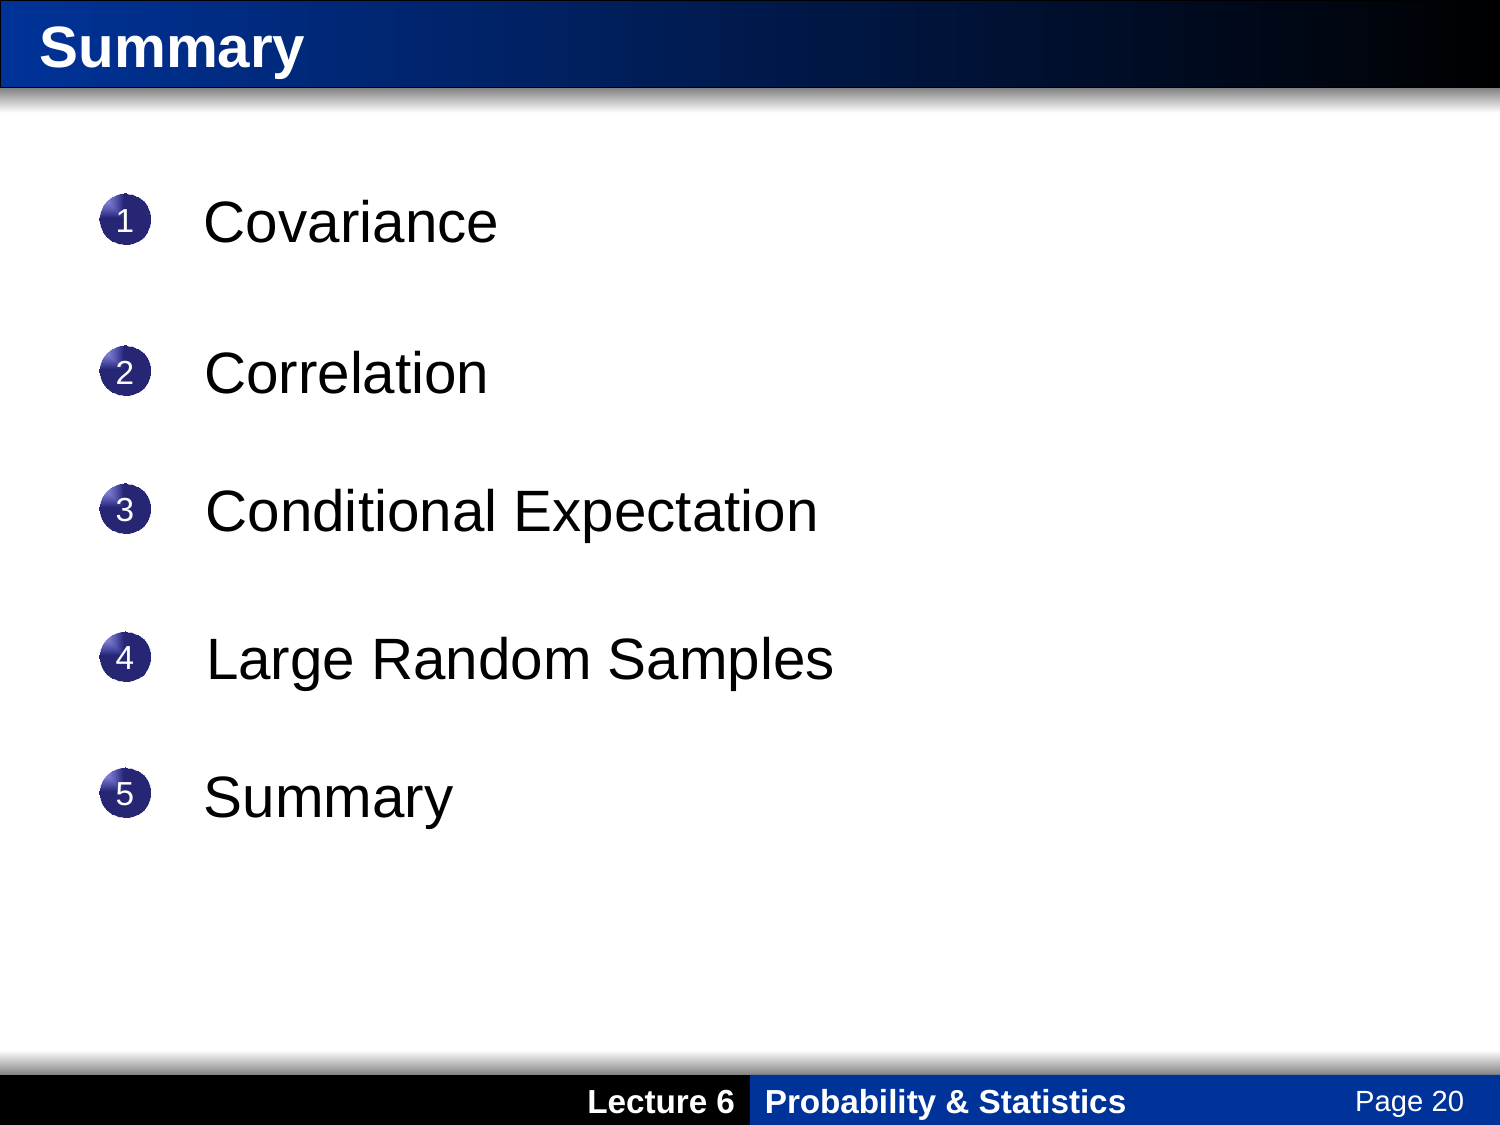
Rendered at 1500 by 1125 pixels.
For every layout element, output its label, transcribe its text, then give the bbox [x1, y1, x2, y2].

title Summary [24, 12, 1500, 76]
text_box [99, 613, 855, 701]
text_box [99, 176, 517, 263]
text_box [99, 465, 838, 552]
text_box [99, 327, 507, 415]
slide_number Page 20 [1337, 1074, 1488, 1125]
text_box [99, 751, 471, 838]
